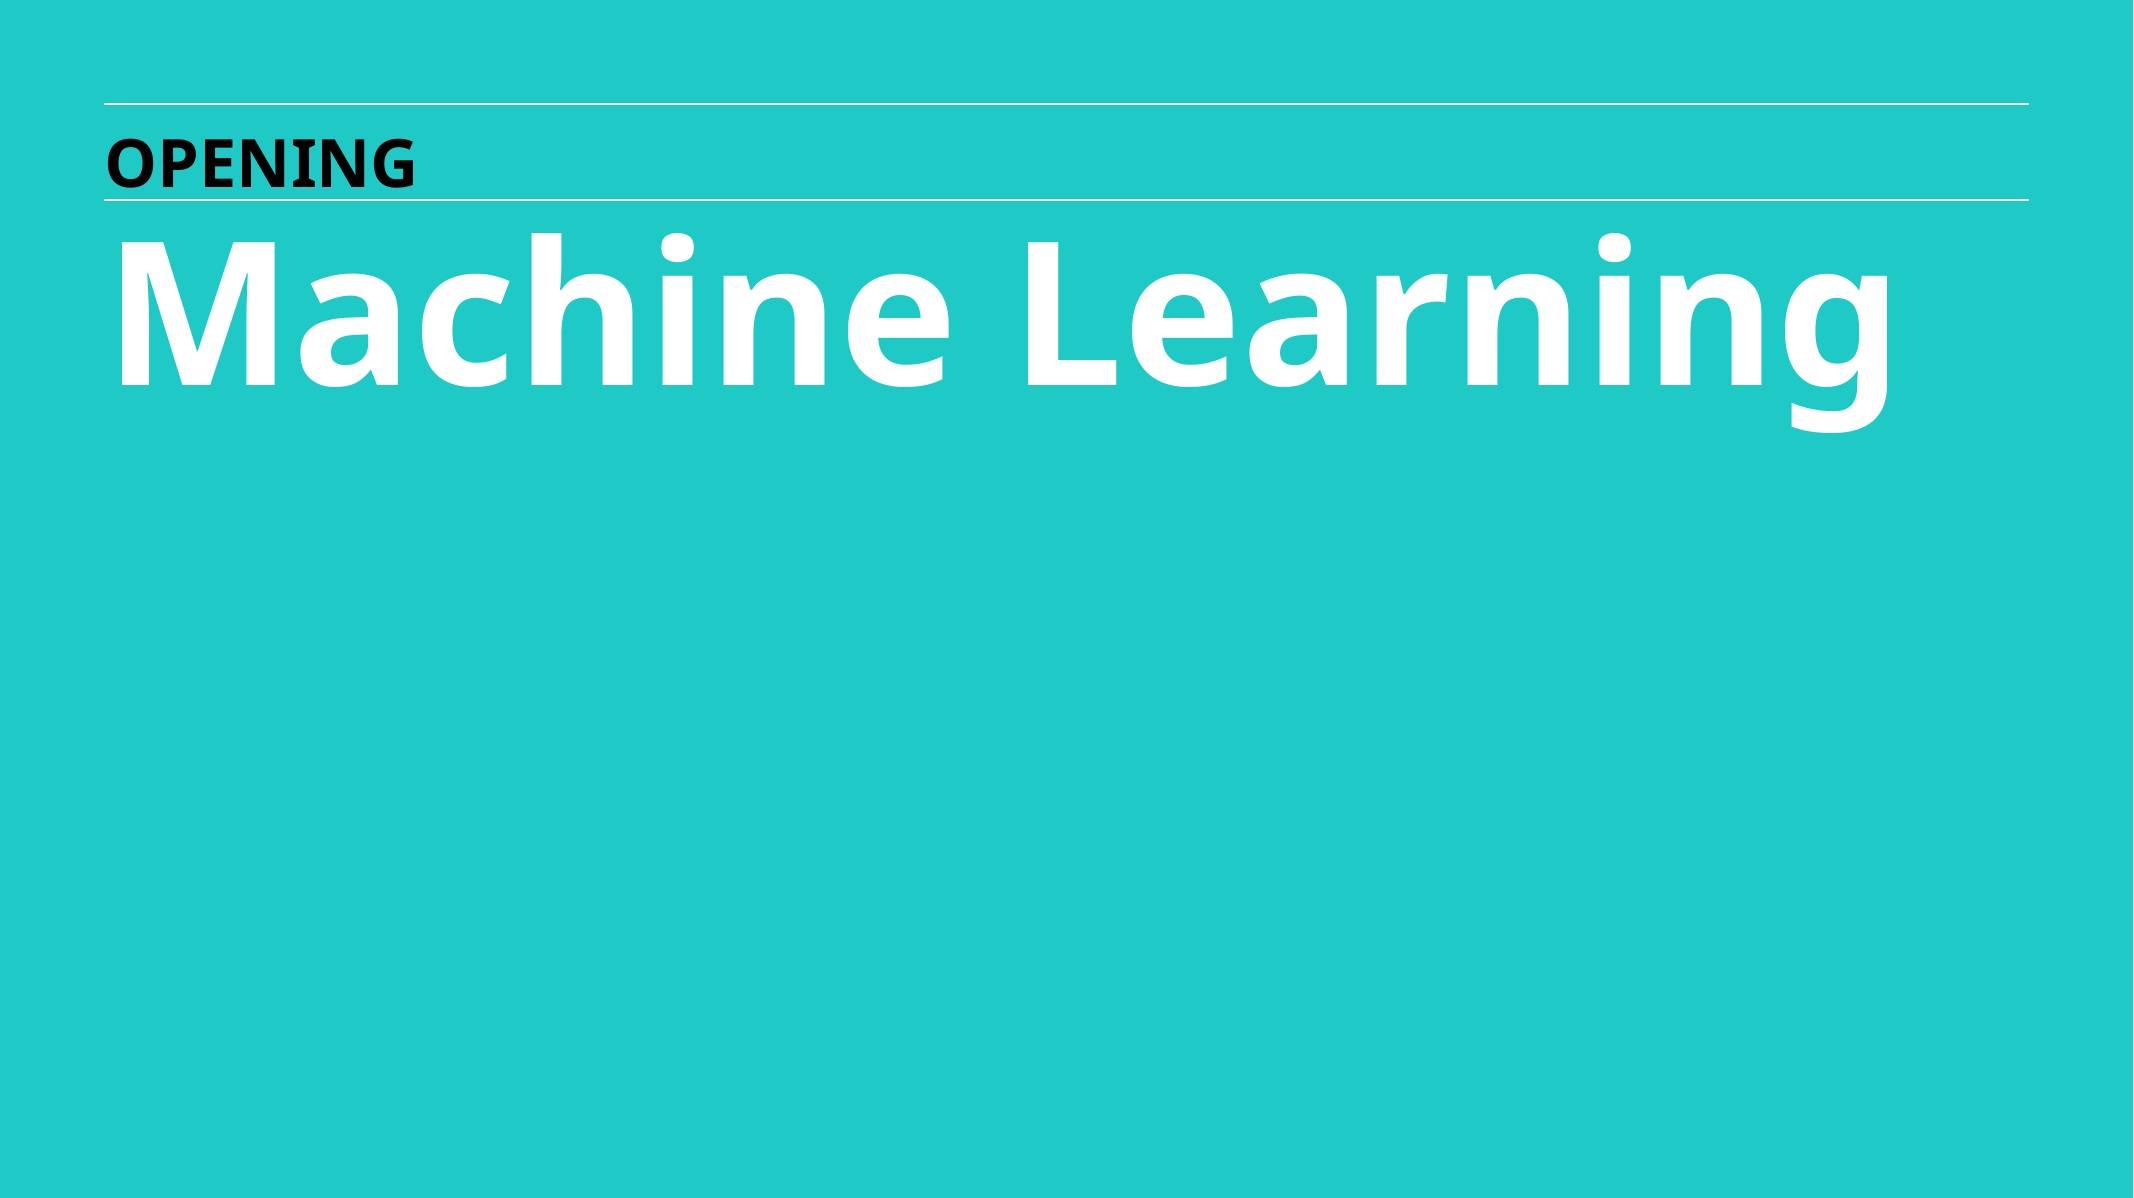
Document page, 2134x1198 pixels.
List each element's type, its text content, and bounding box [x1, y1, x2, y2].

text_box Machine Learning [104, 241, 2030, 702]
text_box OPENING [104, 120, 2030, 192]
